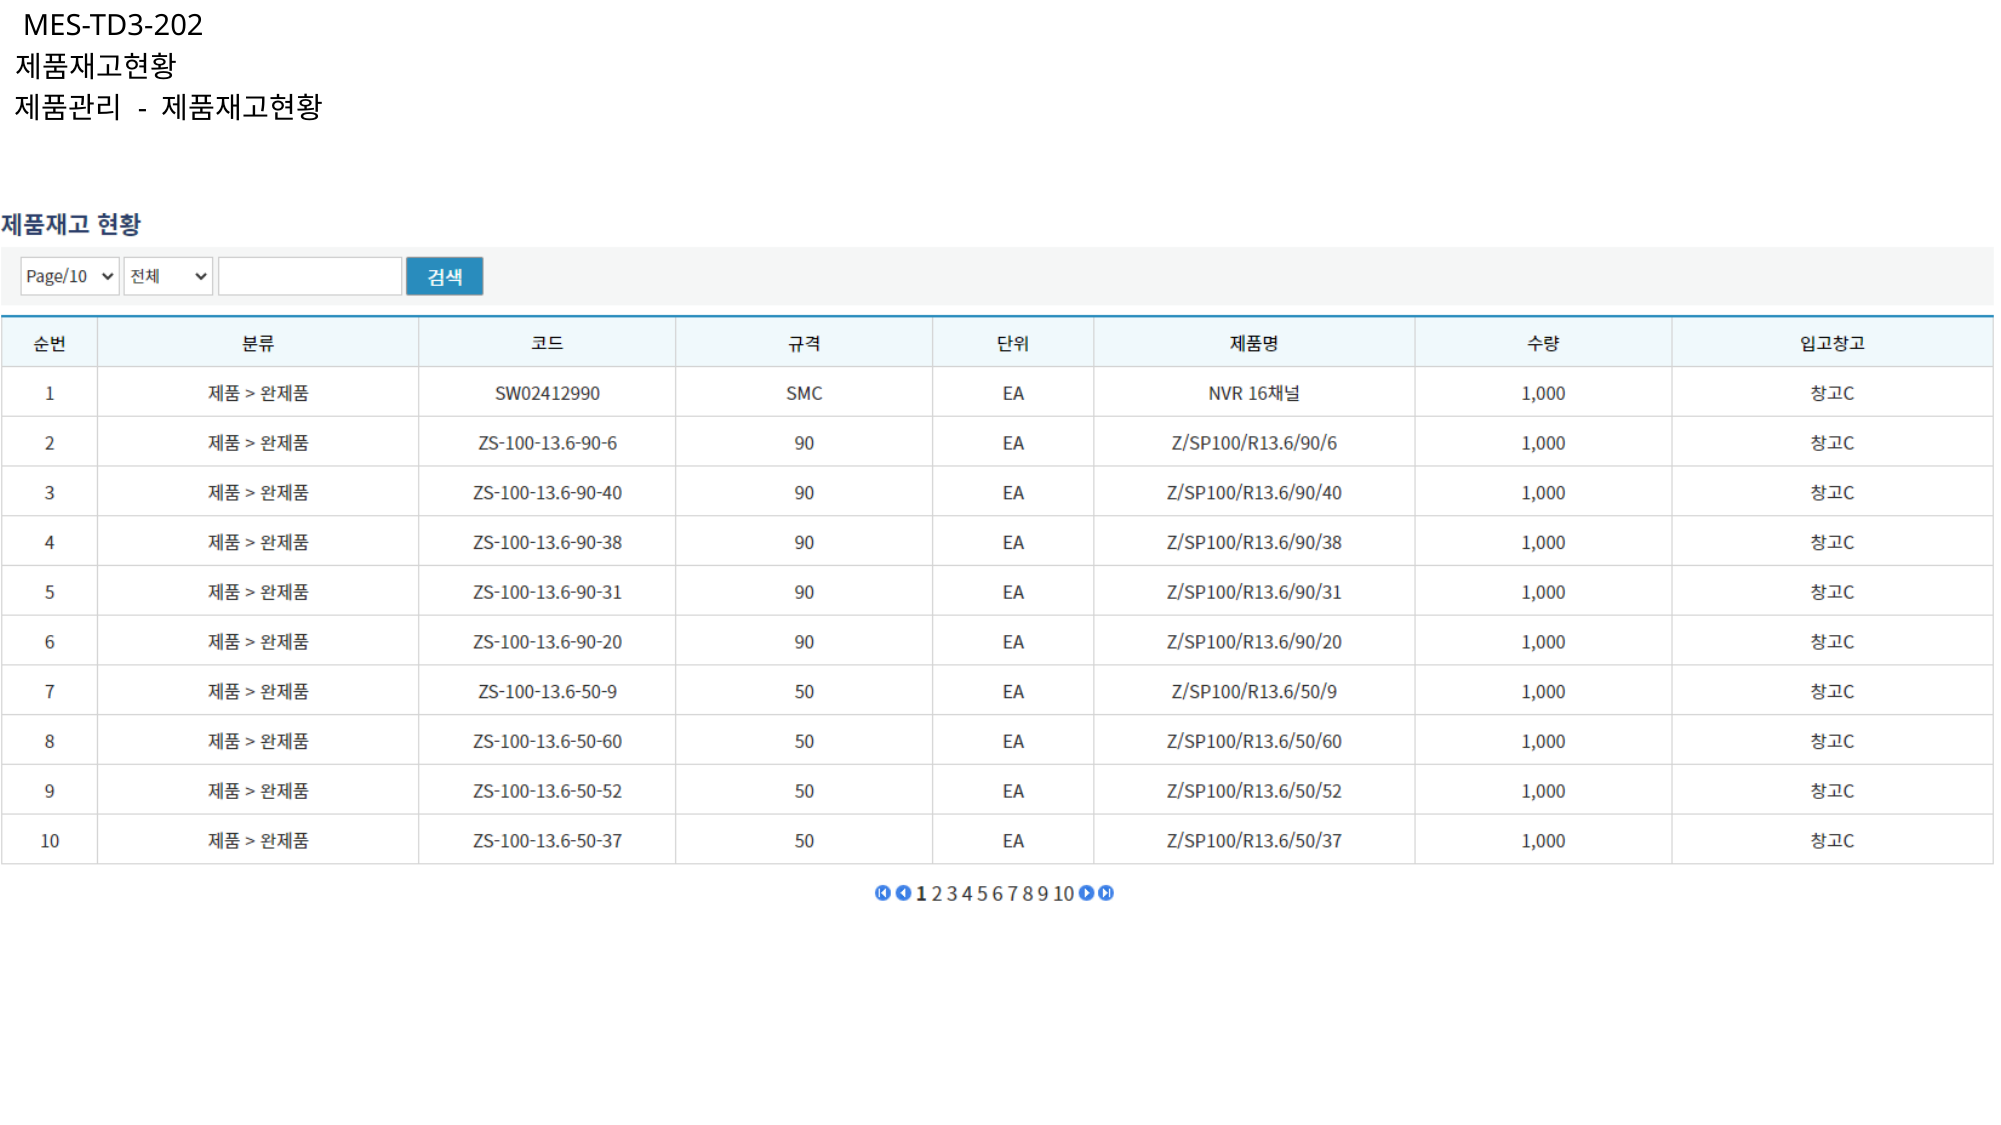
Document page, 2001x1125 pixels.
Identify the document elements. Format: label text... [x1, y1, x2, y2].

text_box 제품관리 - 제품재고현황 [0, 81, 735, 132]
text_box MES-TD3-202 [8, 0, 219, 49]
picture [0, 212, 2000, 913]
text_box 제품재고현황 [0, 40, 193, 81]
